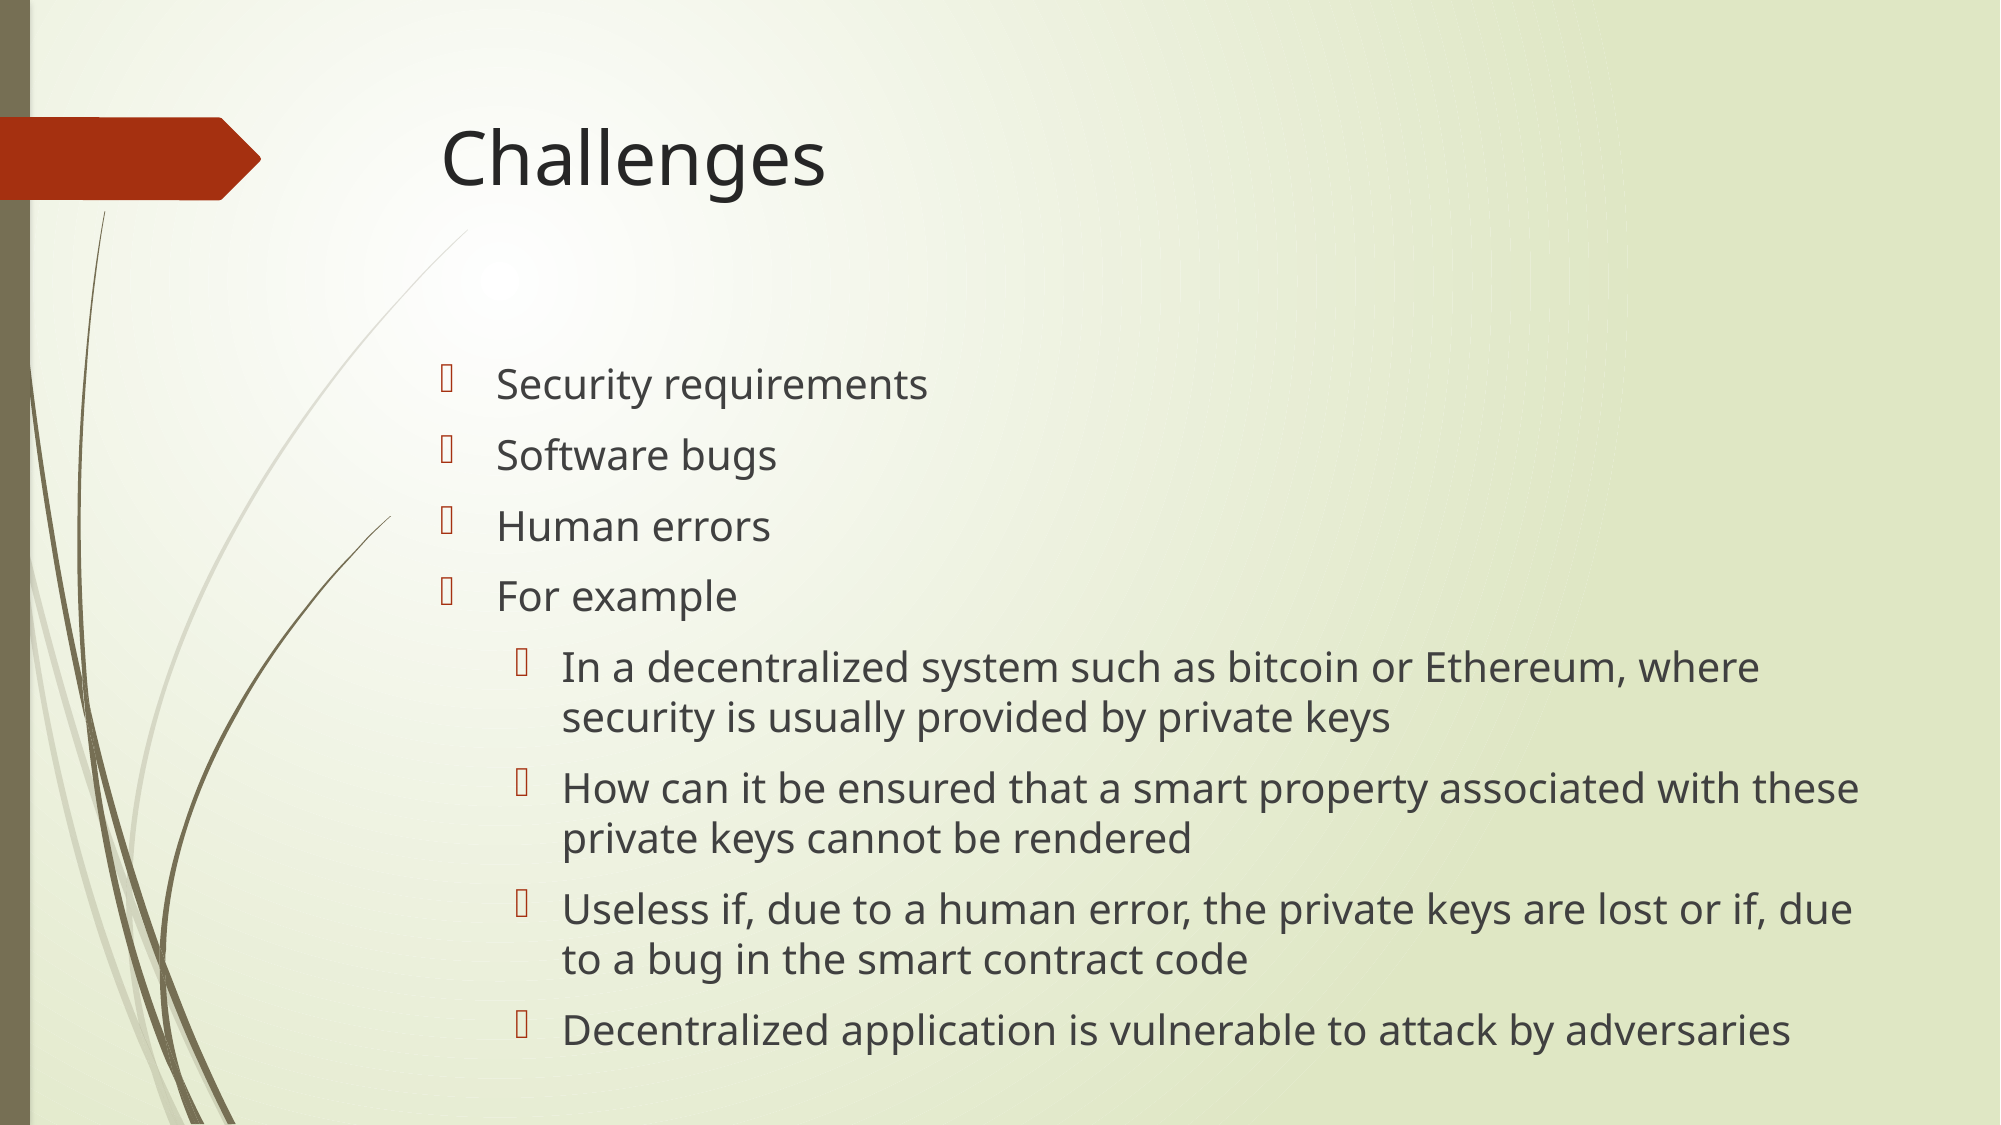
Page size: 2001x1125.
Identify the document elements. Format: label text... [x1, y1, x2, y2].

list Security requirements Software bugs Human errors For example In a decentralized system such as bitcoin or Ethereum, where security is usually provided by private keys How can it be ensured that a smart property associated with these private keys cannot be rendered Useless if, due to a human error, the private keys are lost or if, due to a bug in the smart contract code Decentralized application is vulnerable to attack by adversaries [424, 350, 1888, 970]
title Challenges [425, 102, 1888, 313]
